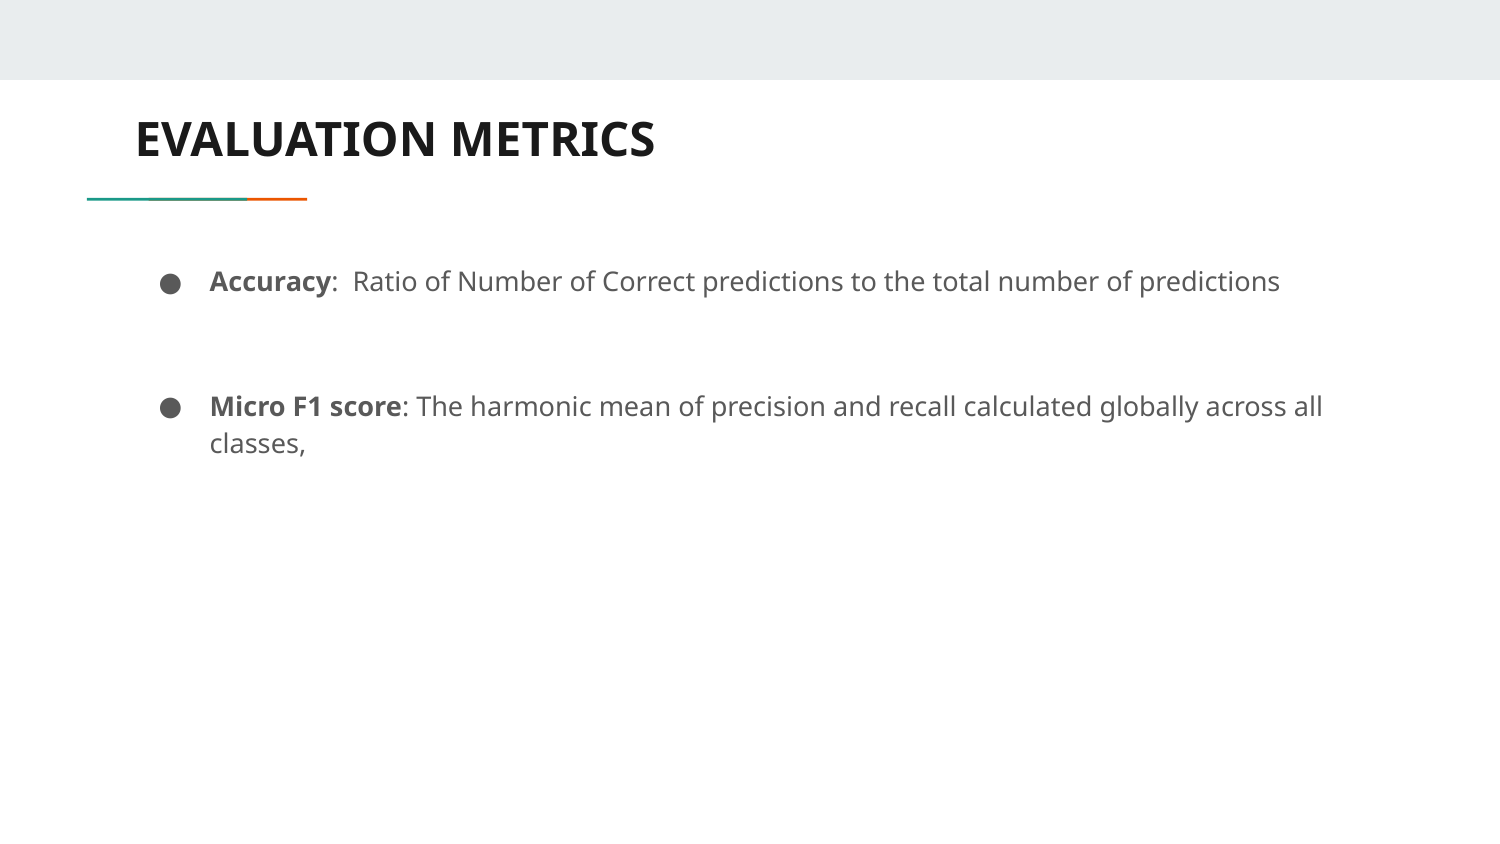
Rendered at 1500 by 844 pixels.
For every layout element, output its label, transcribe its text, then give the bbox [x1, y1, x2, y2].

title EVALUATION METRICS [119, 93, 1381, 182]
list Accuracy: Ratio of Number of Correct predictions to the total number of predictions Micro F1 score: The harmonic mean of precision and recall calculated globally across all classes, [119, 244, 1381, 712]
